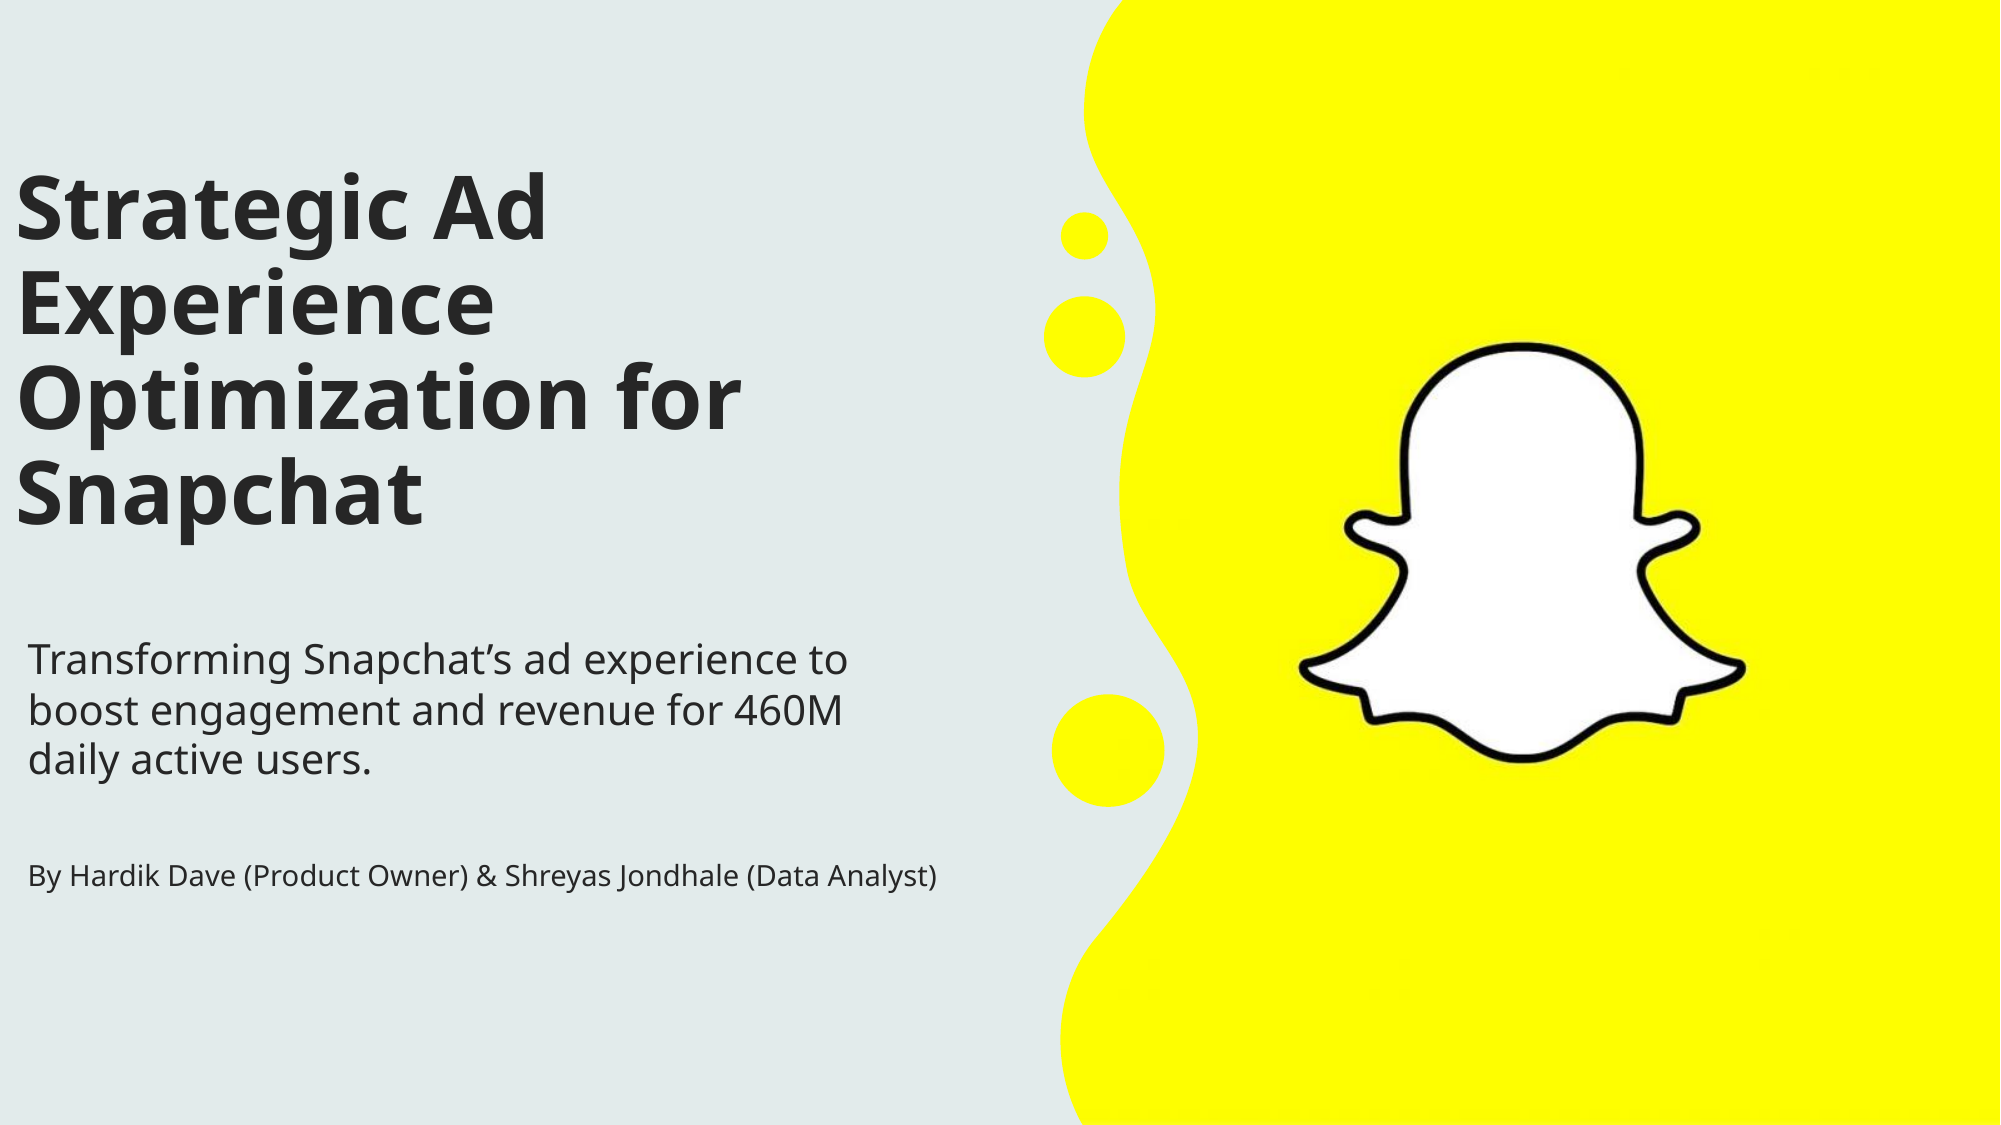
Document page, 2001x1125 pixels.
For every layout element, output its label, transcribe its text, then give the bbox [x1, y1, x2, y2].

subtitle Transforming Snapchat’s ad experience to boost engagement and revenue for 460M daily active users. By Hardik Dave (Product Owner) & Shreyas Jondhale (Data Analyst) [12, 575, 956, 1004]
text_box [0, 0, 1043, 1125]
title Strategic Ad Experience Optimization for Snapchat [0, 152, 1020, 657]
picture [1043, 0, 2000, 1125]
